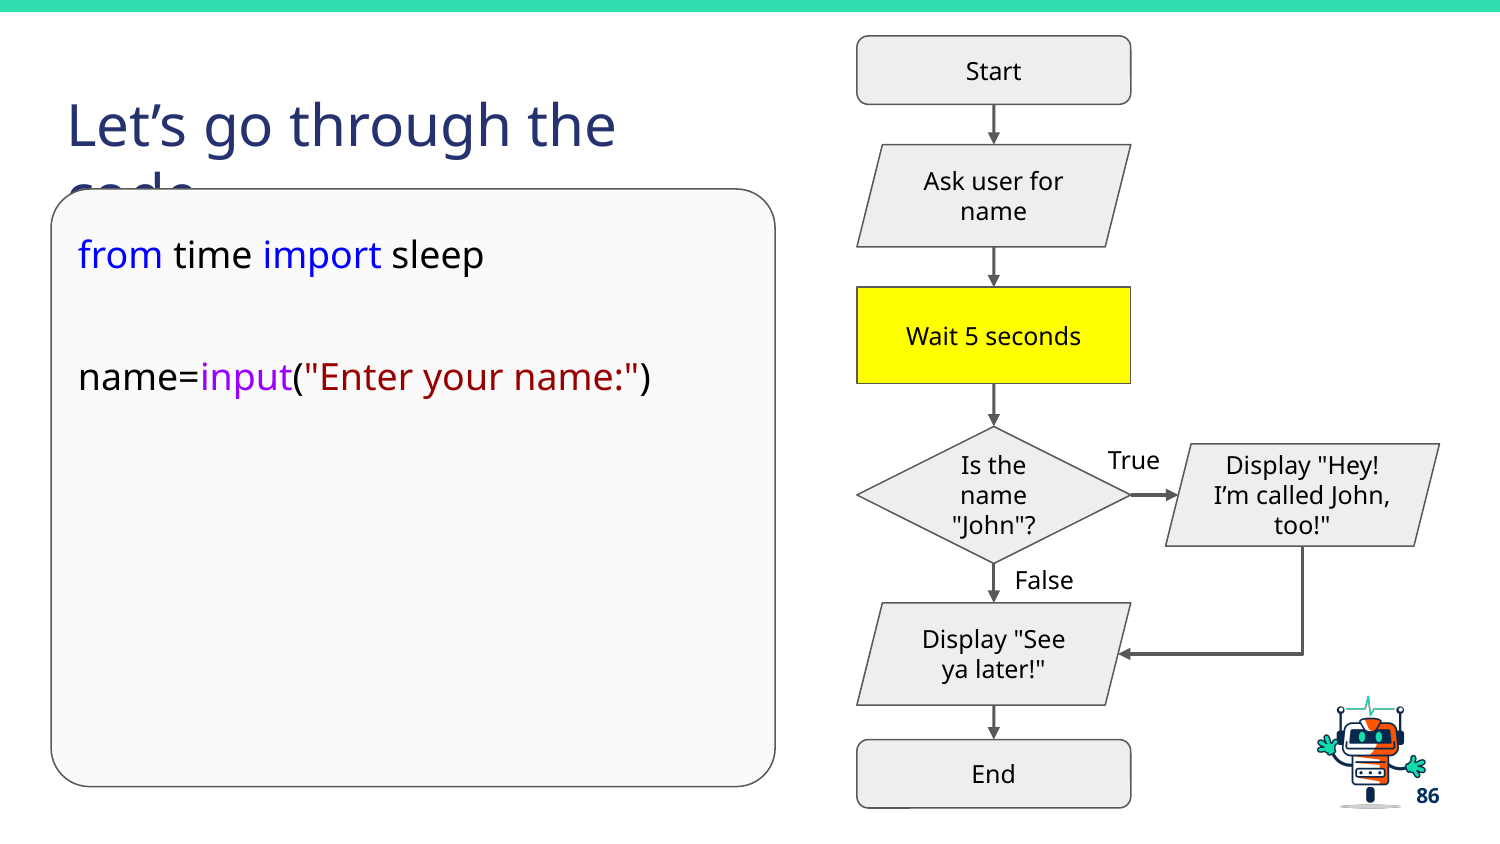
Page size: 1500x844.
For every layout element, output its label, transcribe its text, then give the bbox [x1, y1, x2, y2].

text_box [1309, 687, 1456, 830]
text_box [856, 35, 1440, 809]
title Let’s go through the code [51, 72, 747, 167]
text_box [51, 188, 776, 787]
list from time import sleep name=input("Enter your name:") [62, 200, 776, 726]
